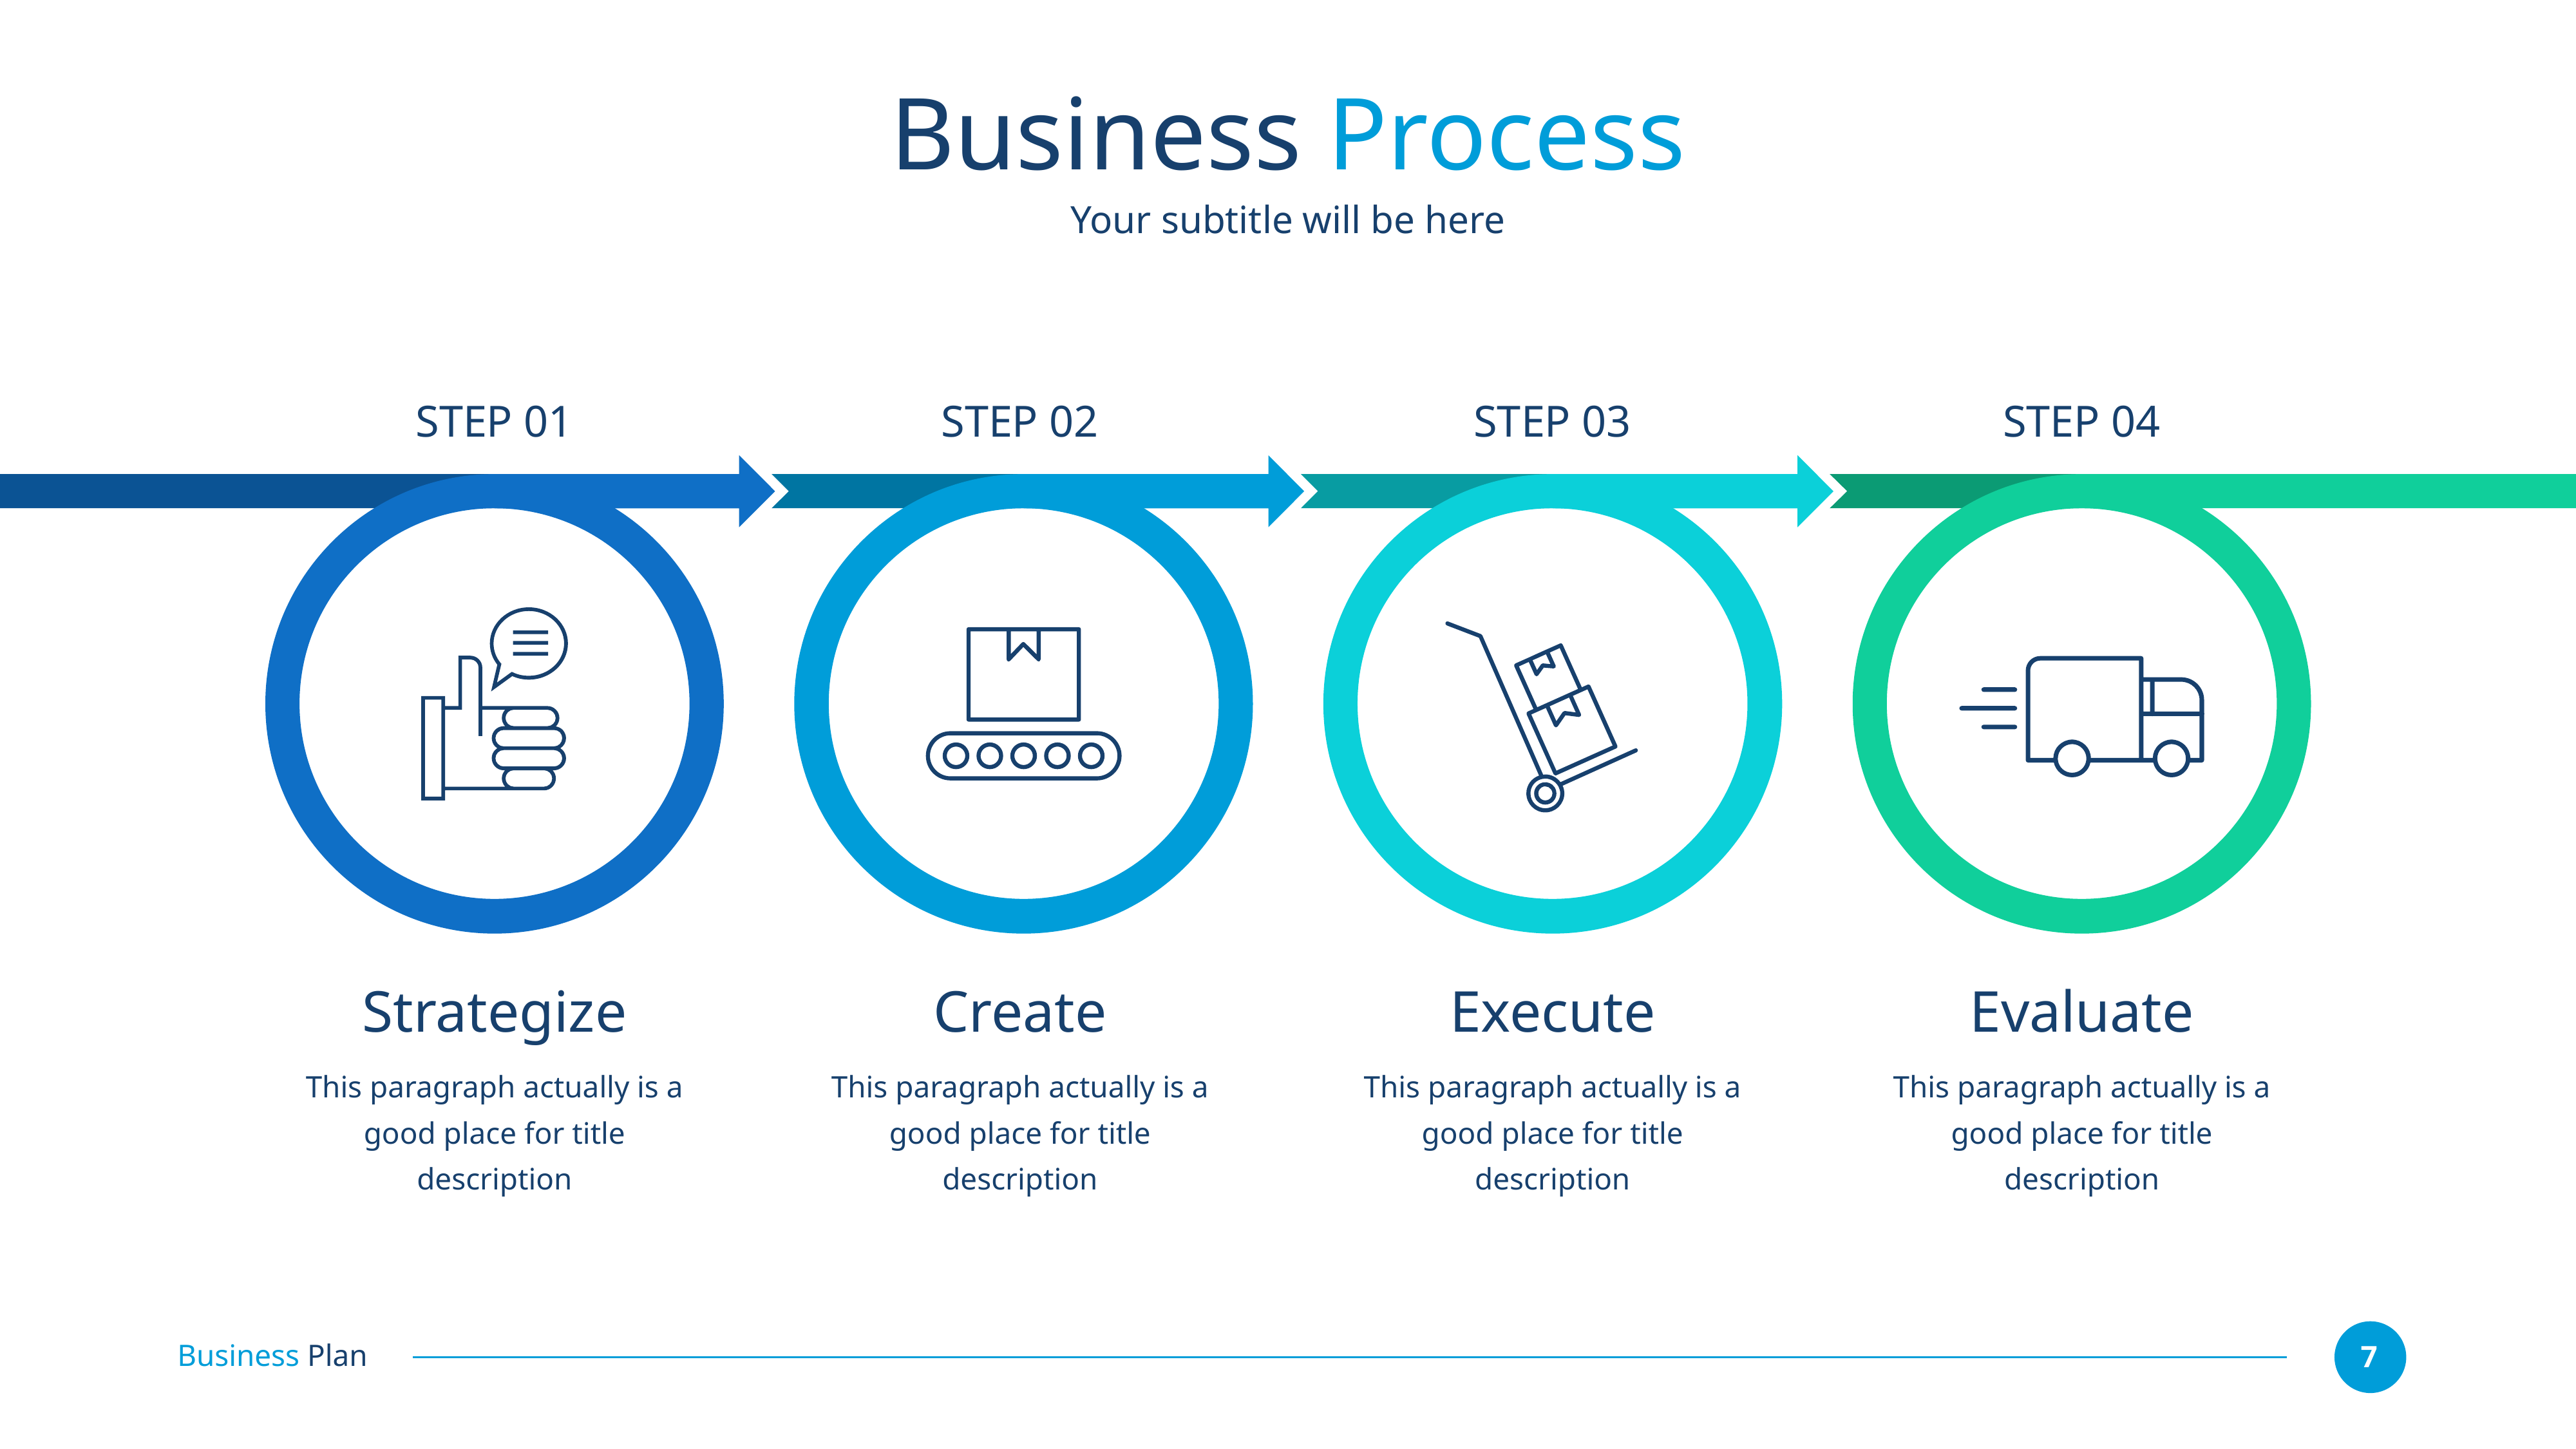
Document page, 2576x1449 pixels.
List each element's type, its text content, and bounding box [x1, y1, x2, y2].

text_box [1830, 474, 2065, 509]
text_box Execute [1363, 976, 1742, 1045]
text_box This paragraph actually is a good place for title description [1363, 1057, 1742, 1194]
text_box [1569, 455, 1833, 527]
text_box STEP 04 [1892, 393, 2271, 446]
text_box STEP 03 [1363, 393, 1742, 446]
text_box [1301, 474, 1537, 509]
text_box STEP 02 [831, 393, 1209, 446]
text_box [0, 474, 478, 509]
text_box [925, 731, 1122, 781]
text_box [421, 656, 566, 800]
text_box Create [831, 976, 1209, 1045]
text_box [1040, 455, 1305, 527]
title Business Process [177, 70, 2399, 193]
text_box This paragraph actually is a good place for title description [1892, 1057, 2271, 1194]
list Your subtitle will be here [177, 196, 2399, 243]
text_box [1852, 474, 2311, 934]
text_box Evaluate [1892, 976, 2271, 1045]
text_box [489, 607, 568, 692]
text_box [1959, 706, 2018, 711]
text_box [511, 455, 775, 527]
text_box Strategize [305, 976, 684, 1045]
text_box [772, 474, 1007, 509]
text_box [265, 474, 724, 934]
text_box This paragraph actually is a good place for title description [305, 1057, 684, 1194]
text_box [2098, 474, 2576, 509]
text_box STEP 01 [305, 393, 684, 446]
text_box [1323, 474, 1783, 934]
text_box [794, 474, 1253, 934]
text_box [1445, 621, 1638, 813]
text_box [966, 627, 1081, 722]
text_box [1981, 724, 2018, 730]
text_box This paragraph actually is a good place for title description [831, 1057, 1209, 1194]
text_box [1981, 687, 2018, 692]
text_box [2025, 656, 2204, 777]
